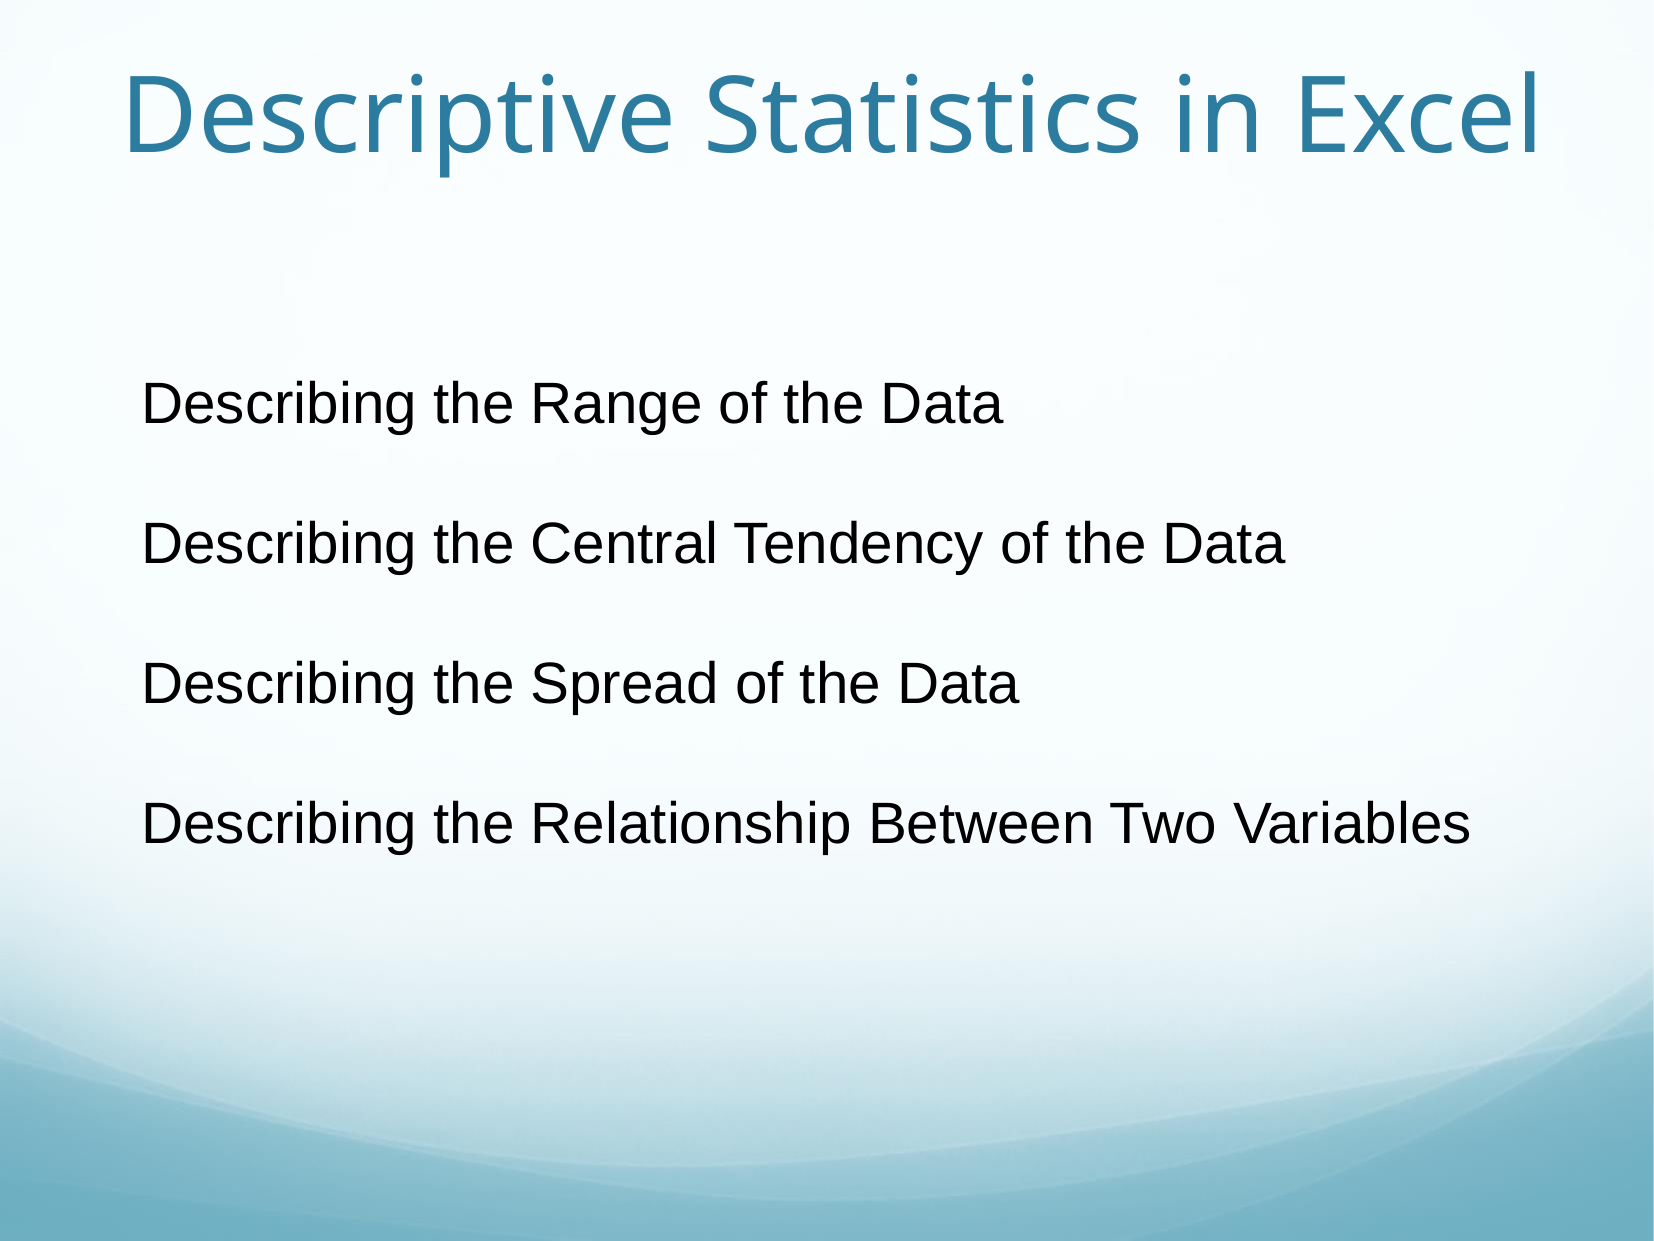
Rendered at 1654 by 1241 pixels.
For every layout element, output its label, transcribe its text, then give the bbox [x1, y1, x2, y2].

picture [0, 0, 1654, 1241]
text_box Describing the Range of the Data Describing the Central Tendency of the Data Describing the Spread of the Data Describing the Relationship Between Two Variables [126, 357, 1540, 863]
title Descriptive Statistics in Excel [64, 0, 1602, 183]
